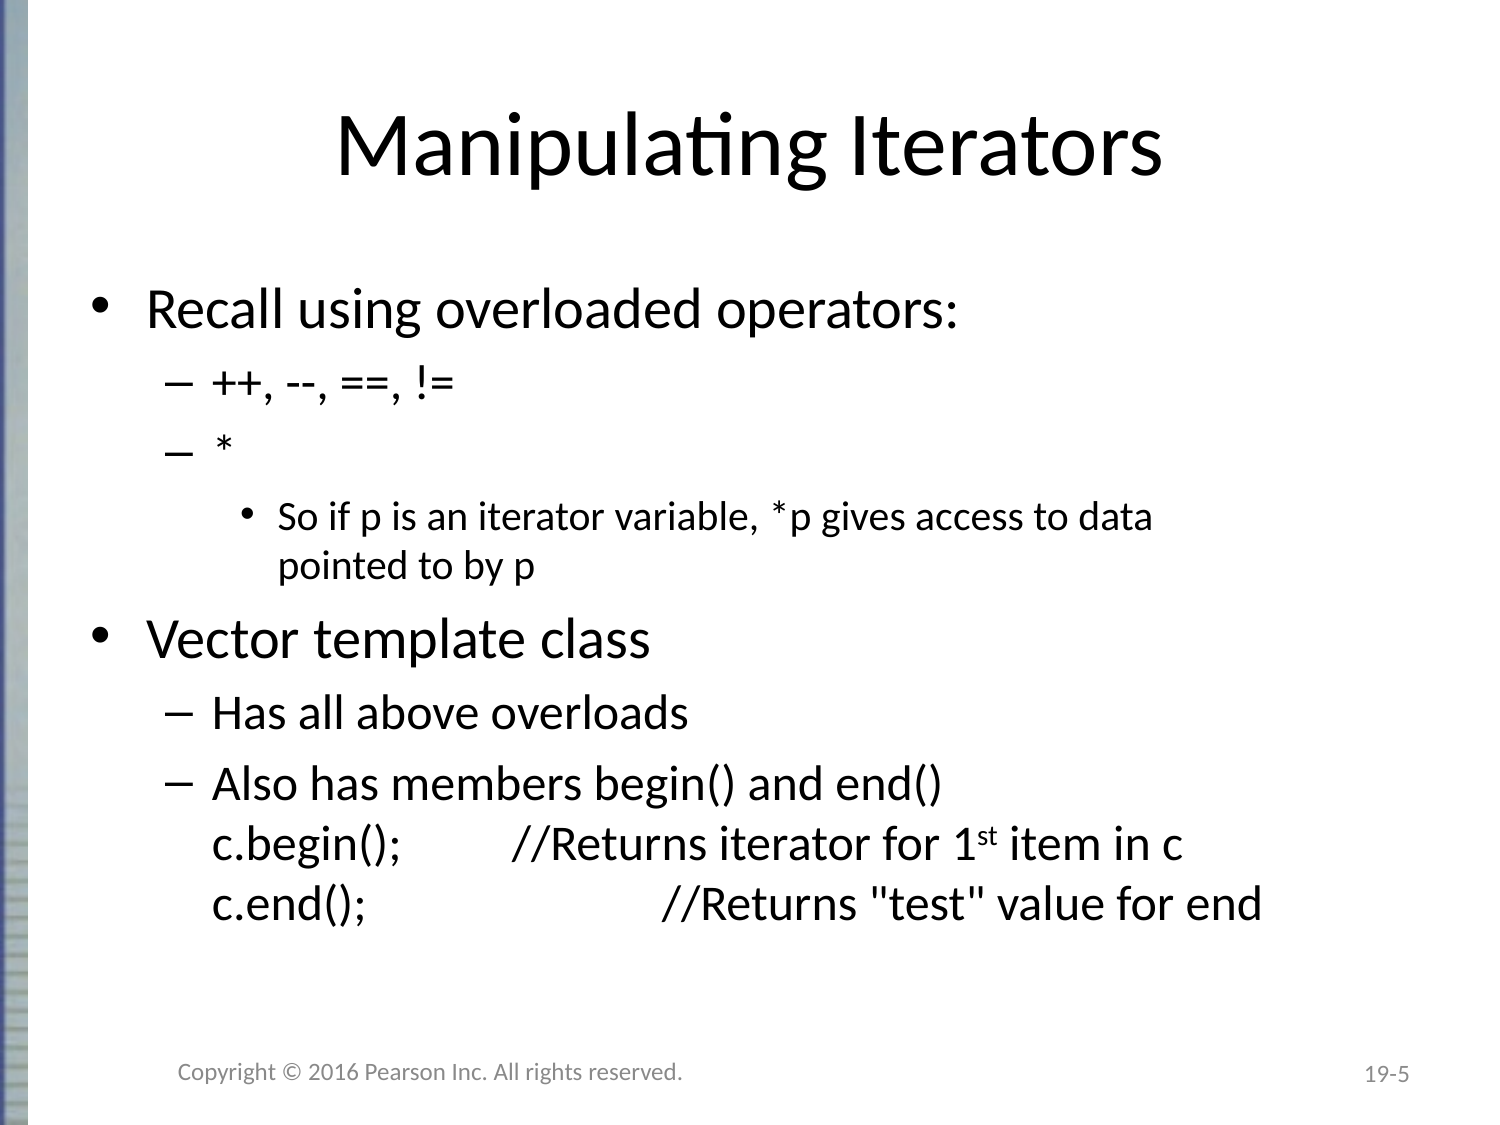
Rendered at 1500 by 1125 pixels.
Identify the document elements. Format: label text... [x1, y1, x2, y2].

slide_number 19-5 [1074, 1042, 1425, 1103]
footer Copyright © 2016 Pearson Inc. All rights reserved. [75, 1040, 788, 1100]
list Recall using overloaded operators: ++, --, ==, != * So if p is an iterator variable, *p gives access to data pointed to by p Vector template class Has all above overloads Also has members begin() and end() c.begin(); //Returns iterator for 1st item in c c.end(); //Returns "test" value for end [75, 262, 1425, 1005]
title Manipulating Iterators [75, 45, 1425, 233]
picture [0, 0, 28, 1125]
